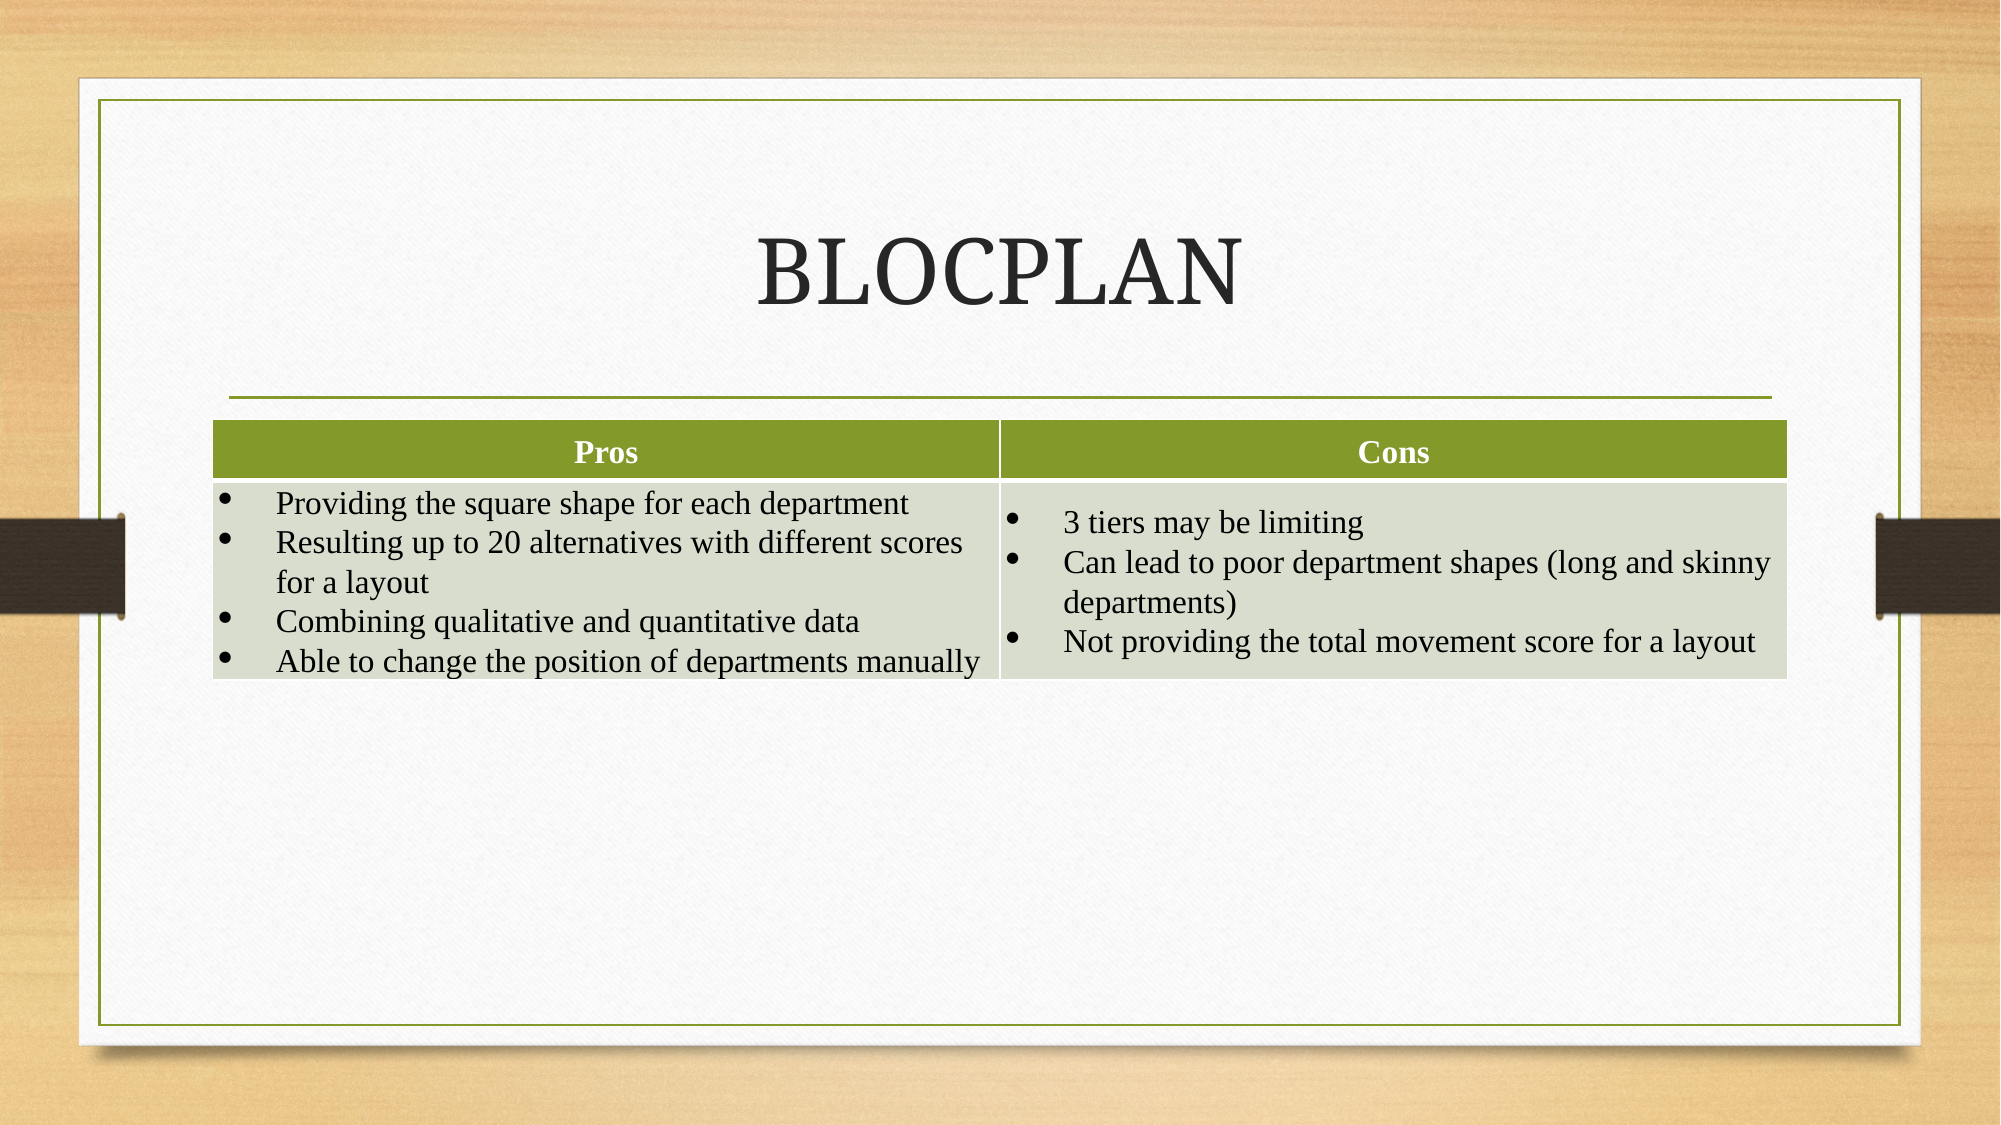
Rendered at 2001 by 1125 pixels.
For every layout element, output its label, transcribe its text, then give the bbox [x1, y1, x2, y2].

picture [0, 0, 2001, 1125]
table_cell Providing the square shape for each department Resulting up to 20 alternatives with different scores for a layout Combining qualitative and quantitative data Able to change the position of departments manually [213, 483, 999, 679]
table_header Cons [1001, 420, 1787, 478]
table_header Pros [213, 420, 999, 478]
title BLOCPLAN [212, 161, 1788, 375]
table_cell 3 tiers may be limiting Can lead to poor department shapes (long and skinny departments) Not providing the total movement score for a layout [1001, 483, 1787, 679]
